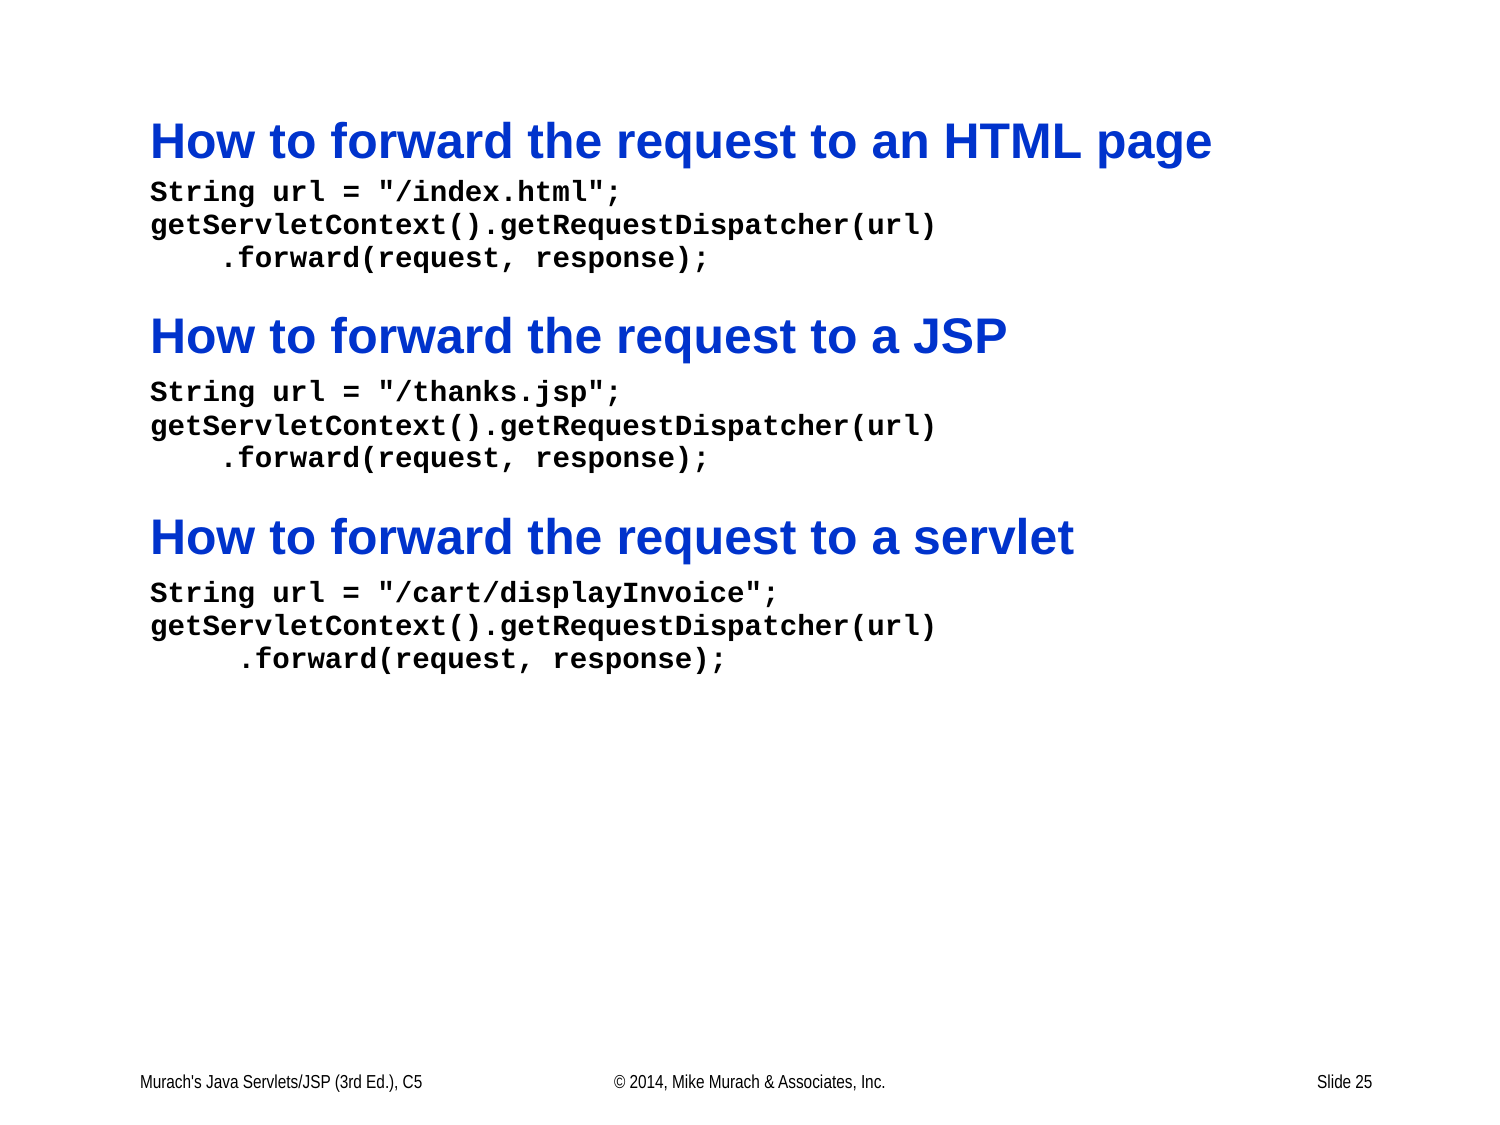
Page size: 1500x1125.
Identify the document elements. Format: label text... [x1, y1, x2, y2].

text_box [149, 112, 1348, 177]
footer © 2014, Mike Murach & Associates, Inc. [474, 1025, 1025, 1100]
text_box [149, 177, 1348, 688]
slide_number Slide 25 [1074, 1025, 1388, 1100]
slide_number Murach's Java Servlets/JSP (3rd Ed.), C5 [125, 1025, 450, 1100]
